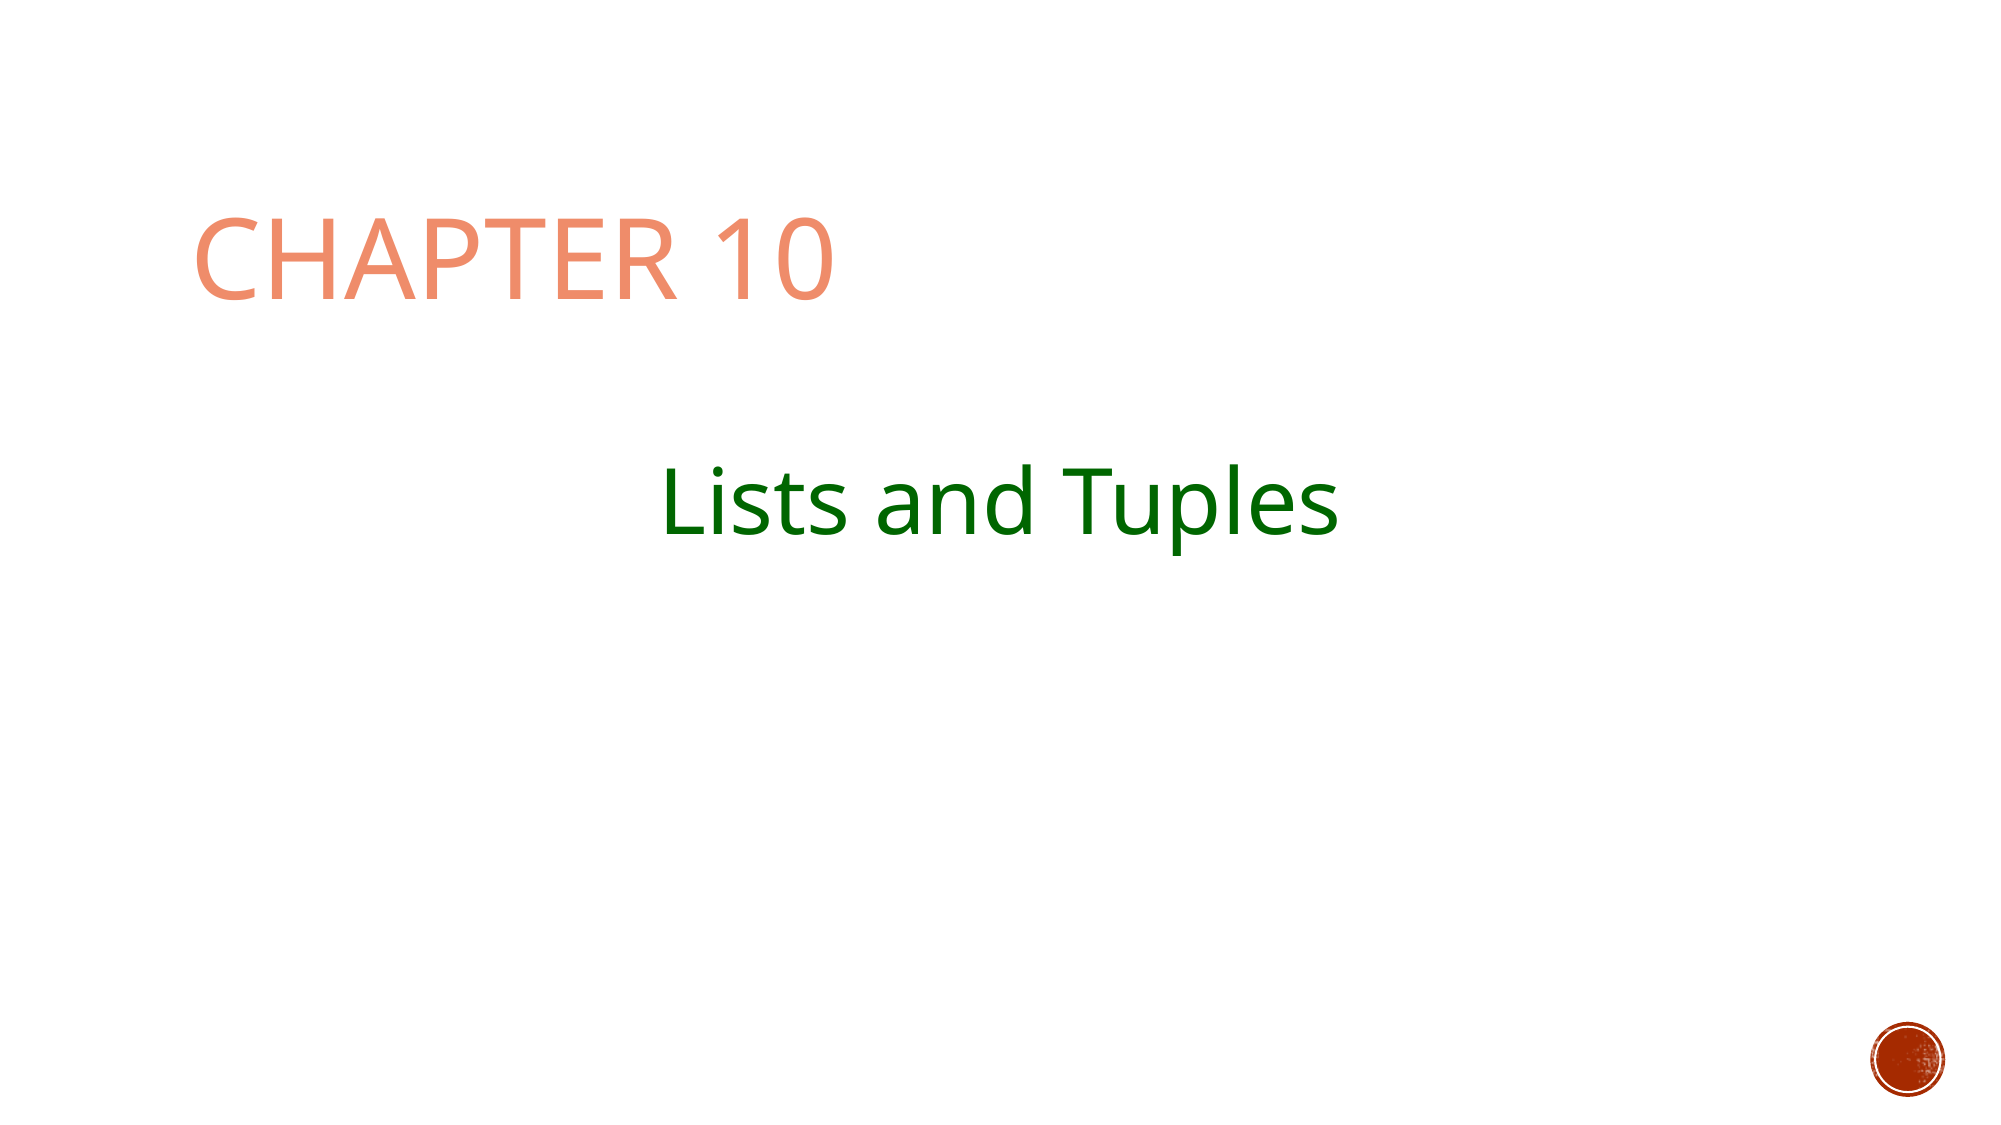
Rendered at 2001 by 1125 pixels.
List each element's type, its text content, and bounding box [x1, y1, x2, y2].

list Lists and Tuples [175, 447, 1826, 1013]
title Chapter 10 [175, 183, 1826, 344]
